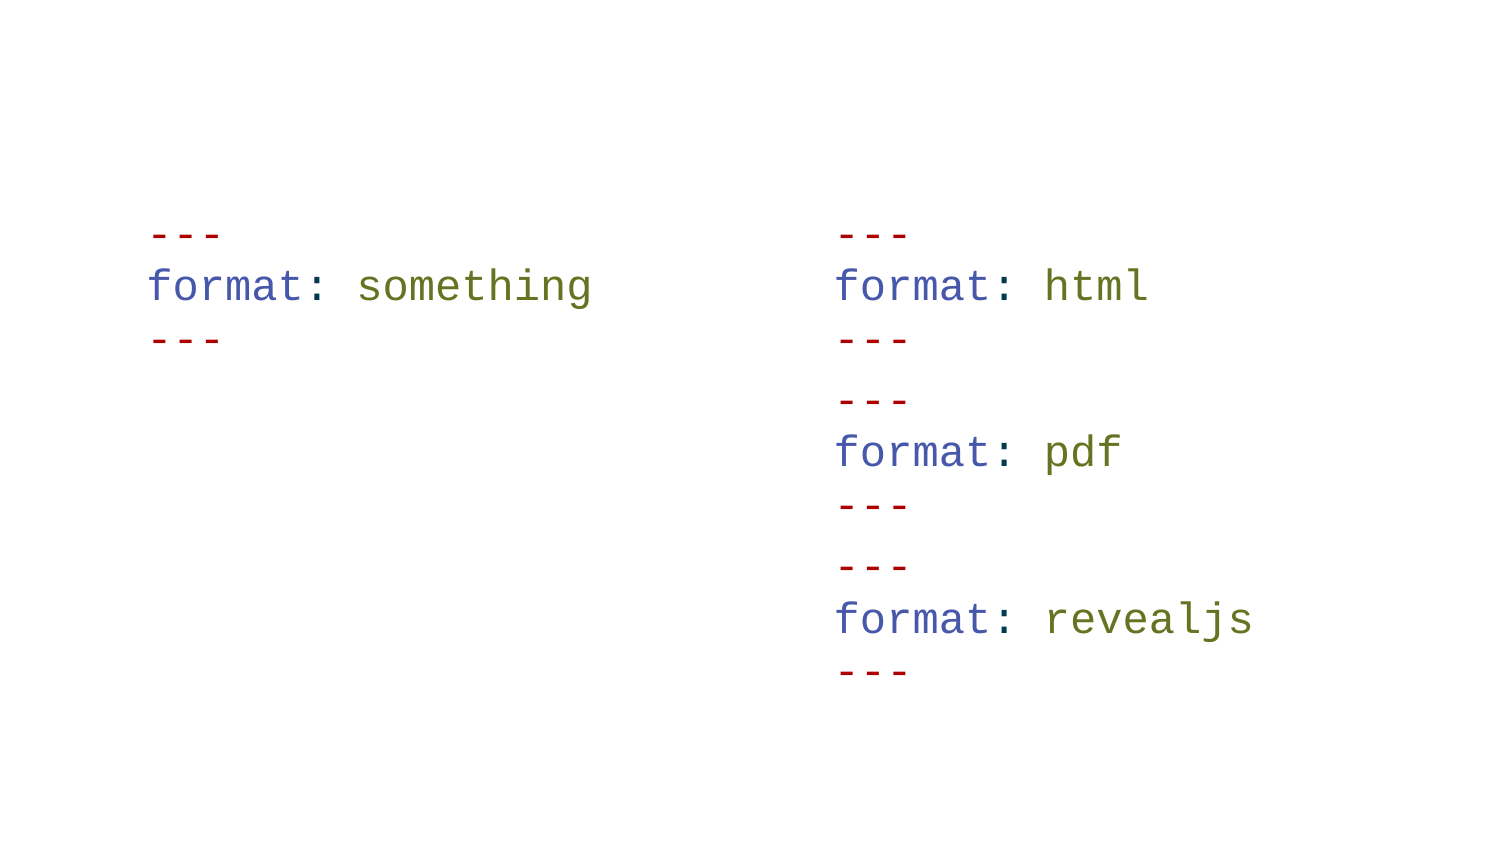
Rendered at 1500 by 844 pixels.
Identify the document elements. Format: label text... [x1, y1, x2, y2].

list --- format: html --- --- format: pdf --- --- format: revealjs --- [762, 196, 1425, 754]
list --- format: something --- [75, 196, 738, 754]
